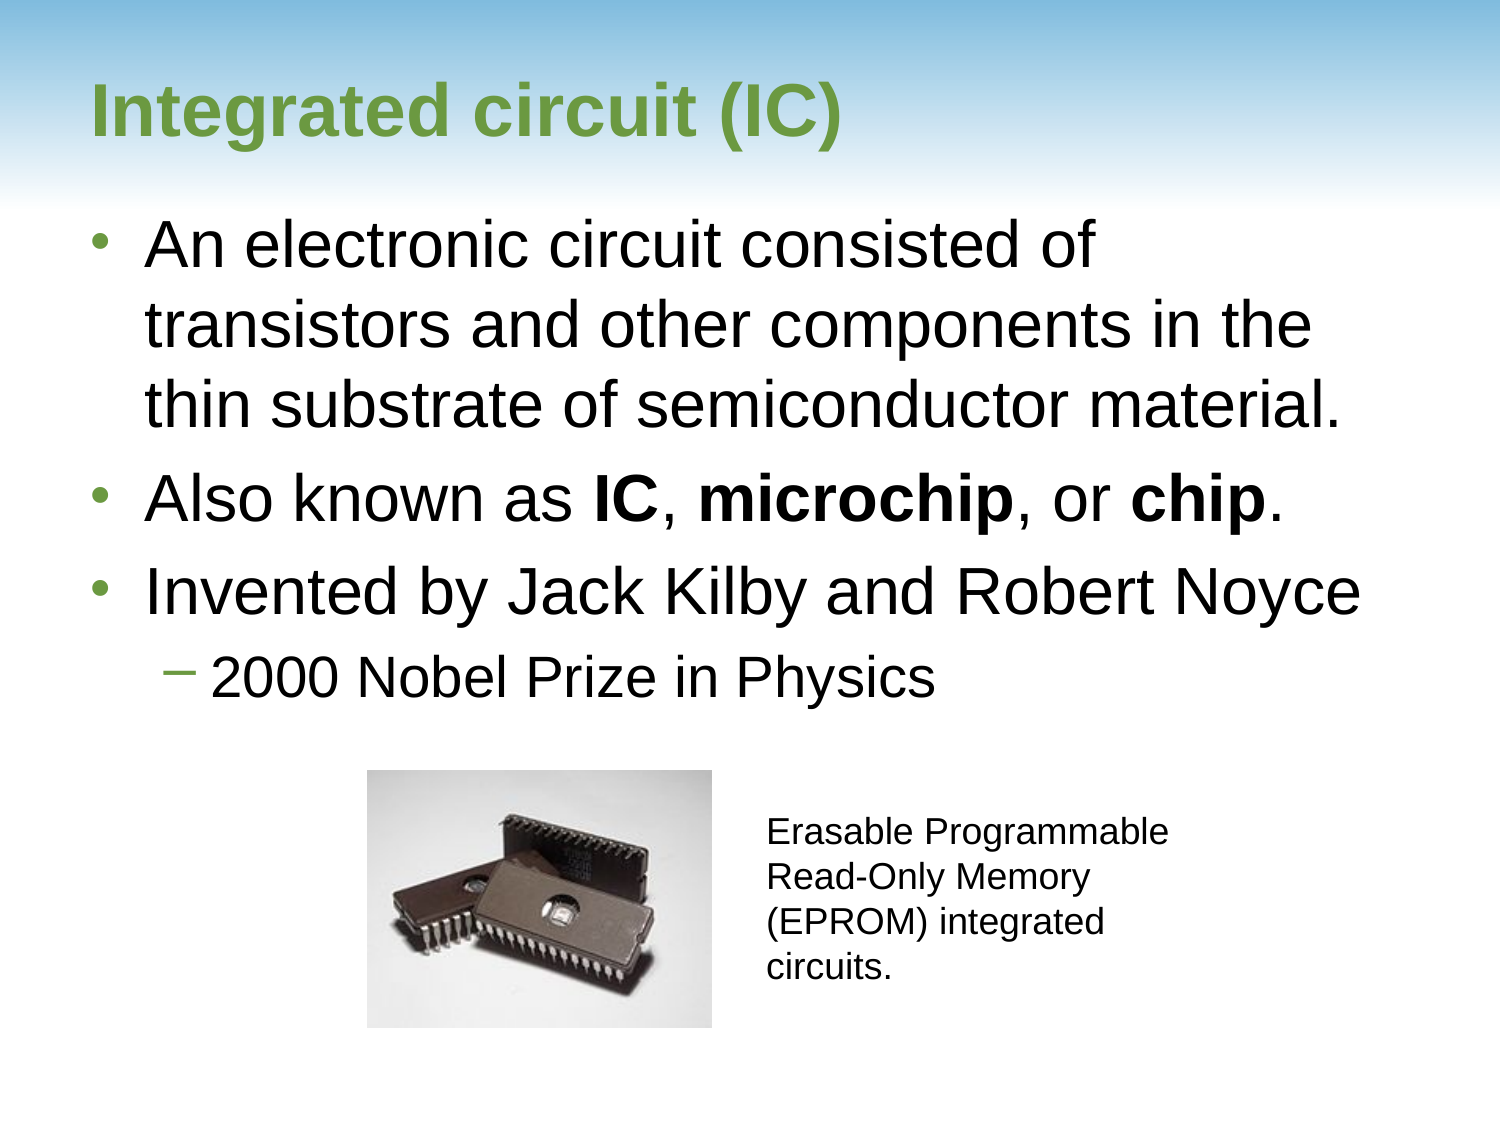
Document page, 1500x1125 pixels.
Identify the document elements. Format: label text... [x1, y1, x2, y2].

text_box Erasable Programmable Read-Only Memory (EPROM) integrated circuits. [751, 799, 1189, 995]
title Integrated circuit (IC) [75, 12, 1438, 200]
picture [367, 769, 712, 1028]
list An electronic circuit consisted of transistors and other components in the thin substrate of semiconductor material. Also known as IC, microchip, or chip. Invented by Jack Kilby and Robert Noyce 2000 Nobel Prize in Physics [73, 193, 1436, 991]
